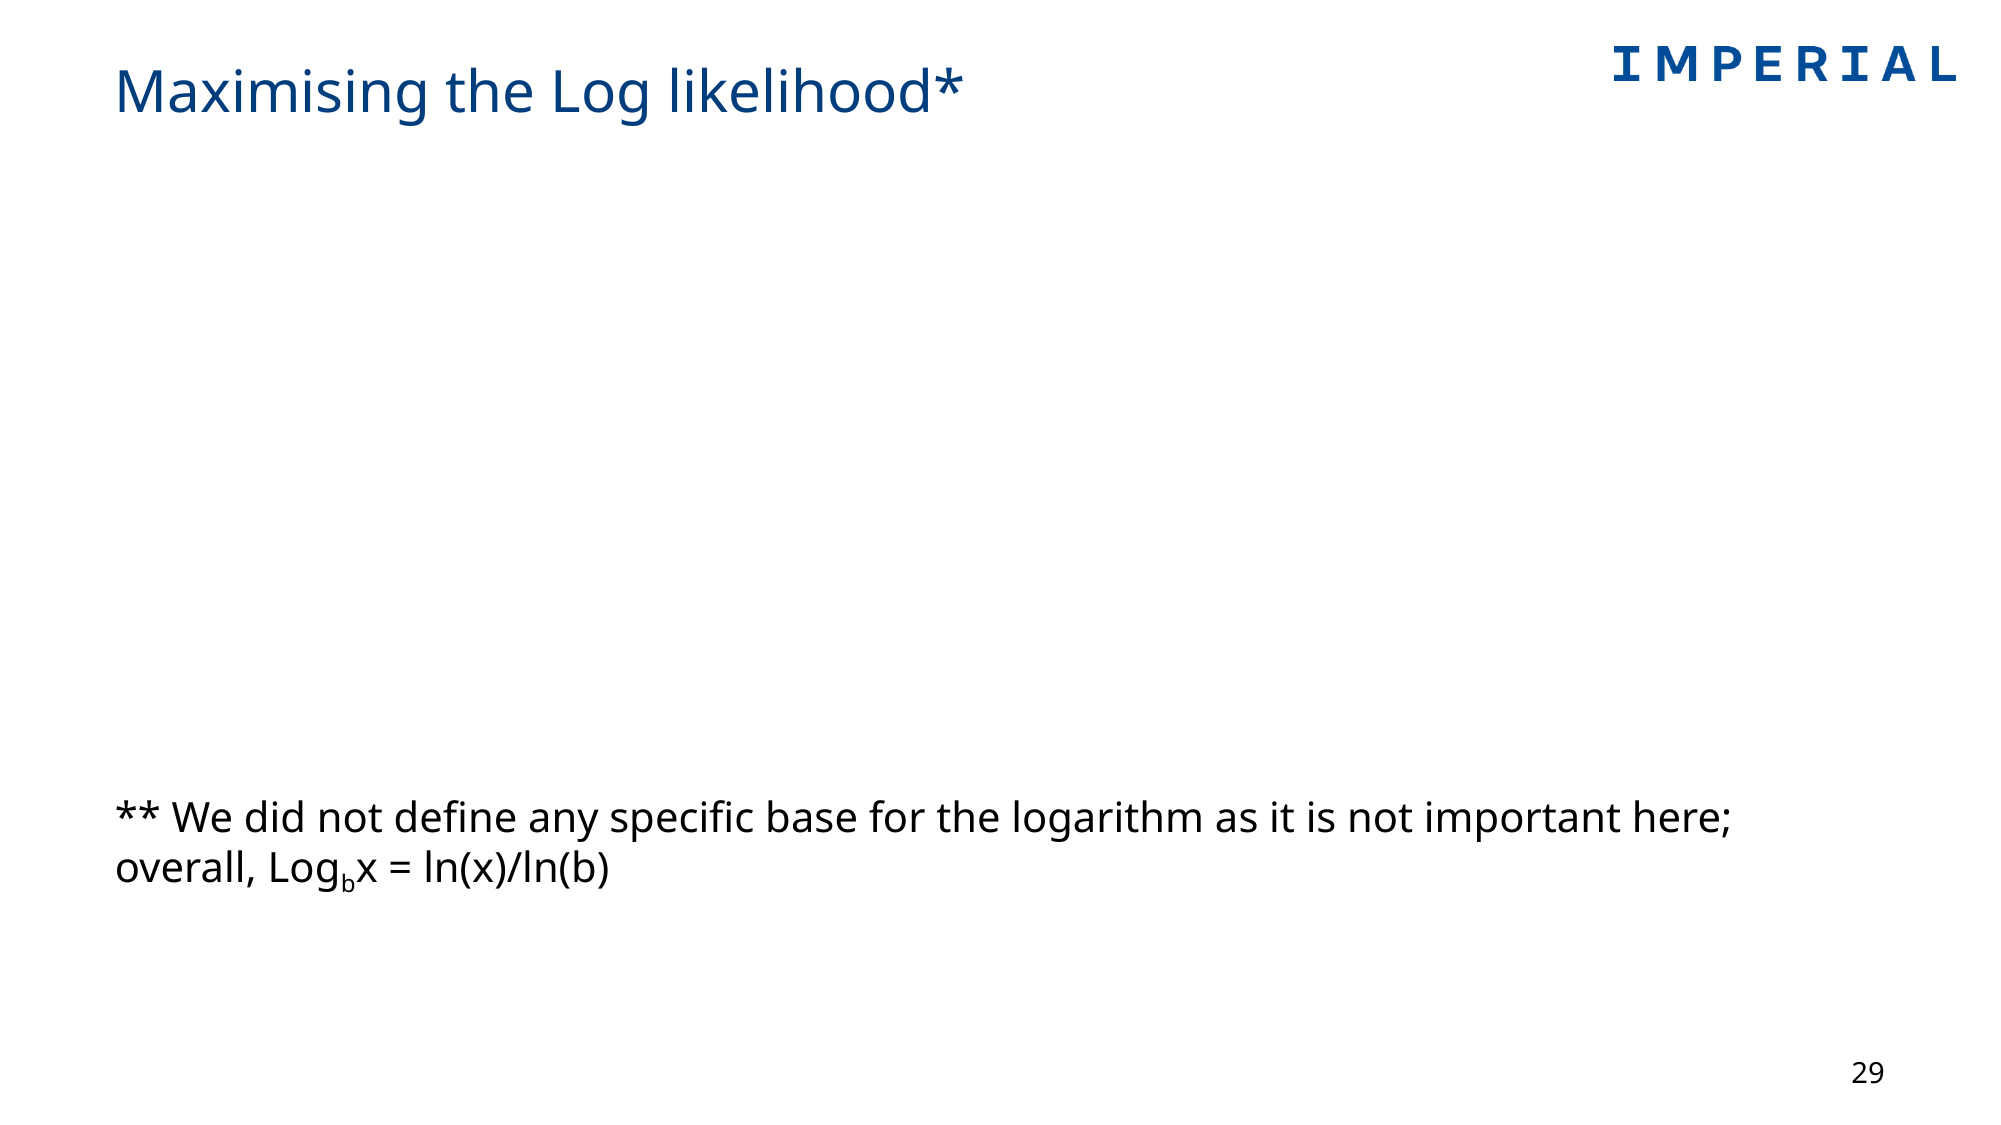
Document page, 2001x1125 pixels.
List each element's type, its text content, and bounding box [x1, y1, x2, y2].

title Maximising the Log likelihood* [99, 0, 1900, 184]
slide_number 29 [1433, 1046, 1901, 1103]
picture [1900, 46, 1956, 81]
